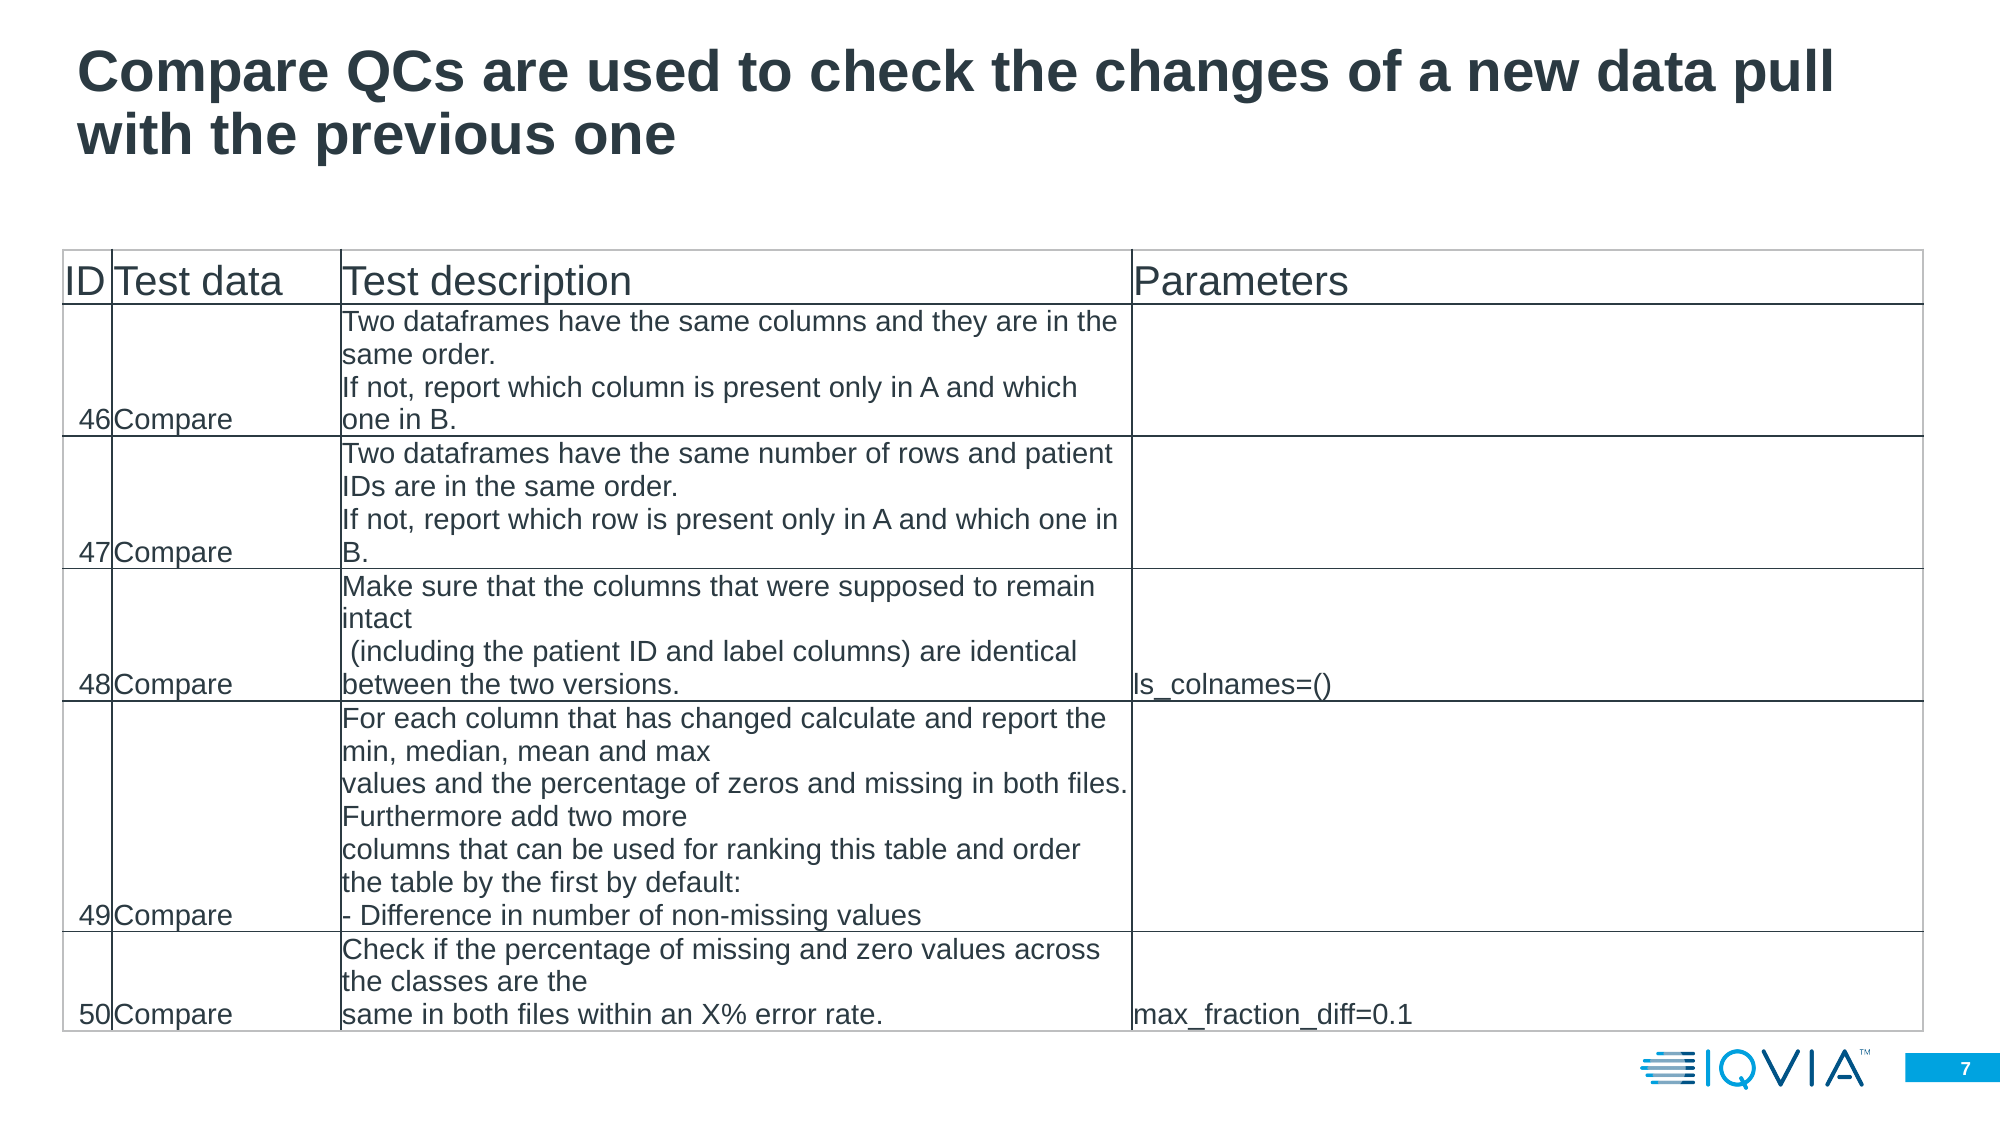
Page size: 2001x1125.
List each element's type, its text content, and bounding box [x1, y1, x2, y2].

table_cell [1133, 437, 1922, 568]
table_cell Compare [113, 437, 340, 568]
table_cell Check if the percentage of missing and zero values across the classes are the same in both files within an X% error rate. [342, 932, 1131, 1030]
table_header Test description [342, 251, 1131, 303]
table_cell Two dataframes have the same columns and they are in the same order. If not, report which column is present only in A and which one in B. [342, 305, 1131, 435]
table_cell [1133, 702, 1922, 931]
table_cell Two dataframes have the same number of rows and patient IDs are in the same order. If not, report which row is present only in A and which one in B. [342, 437, 1131, 568]
picture [1640, 1049, 1743, 1090]
table_cell 48 [64, 569, 111, 700]
table_header Parameters [1133, 251, 1922, 303]
table_cell 50 [64, 932, 111, 1030]
table_header ID [64, 251, 111, 303]
table_cell Compare [113, 305, 340, 435]
picture [1744, 1049, 1870, 1090]
table_header Test data [113, 251, 340, 303]
table_cell Compare [113, 932, 340, 1030]
table_cell 47 [64, 437, 111, 568]
table_cell Make sure that the columns that were supposed to remain intact (including the patient ID and label columns) are identical between the two versions. [342, 569, 1131, 700]
table_cell 46 [64, 305, 111, 435]
picture [1724, 1054, 1751, 1082]
table_cell For each column that has changed calculate and report the min, median, mean and max values and the percentage of zeros and missing in both files. Furthermore add two more columns that can be used for ranking this table and order the table by the first by default: - Difference in number of non-missing values [342, 702, 1131, 931]
table_cell Compare [113, 702, 340, 931]
title Compare QCs are used to check the changes of a new data pull with the previous one [63, 48, 1924, 175]
table_cell Compare [113, 569, 340, 700]
table_cell max_fraction_diff=0.1 [1133, 932, 1922, 1030]
table_cell 49 [64, 702, 111, 931]
table_cell [1133, 305, 1922, 435]
table_cell ls_colnames=() [1133, 569, 1922, 700]
